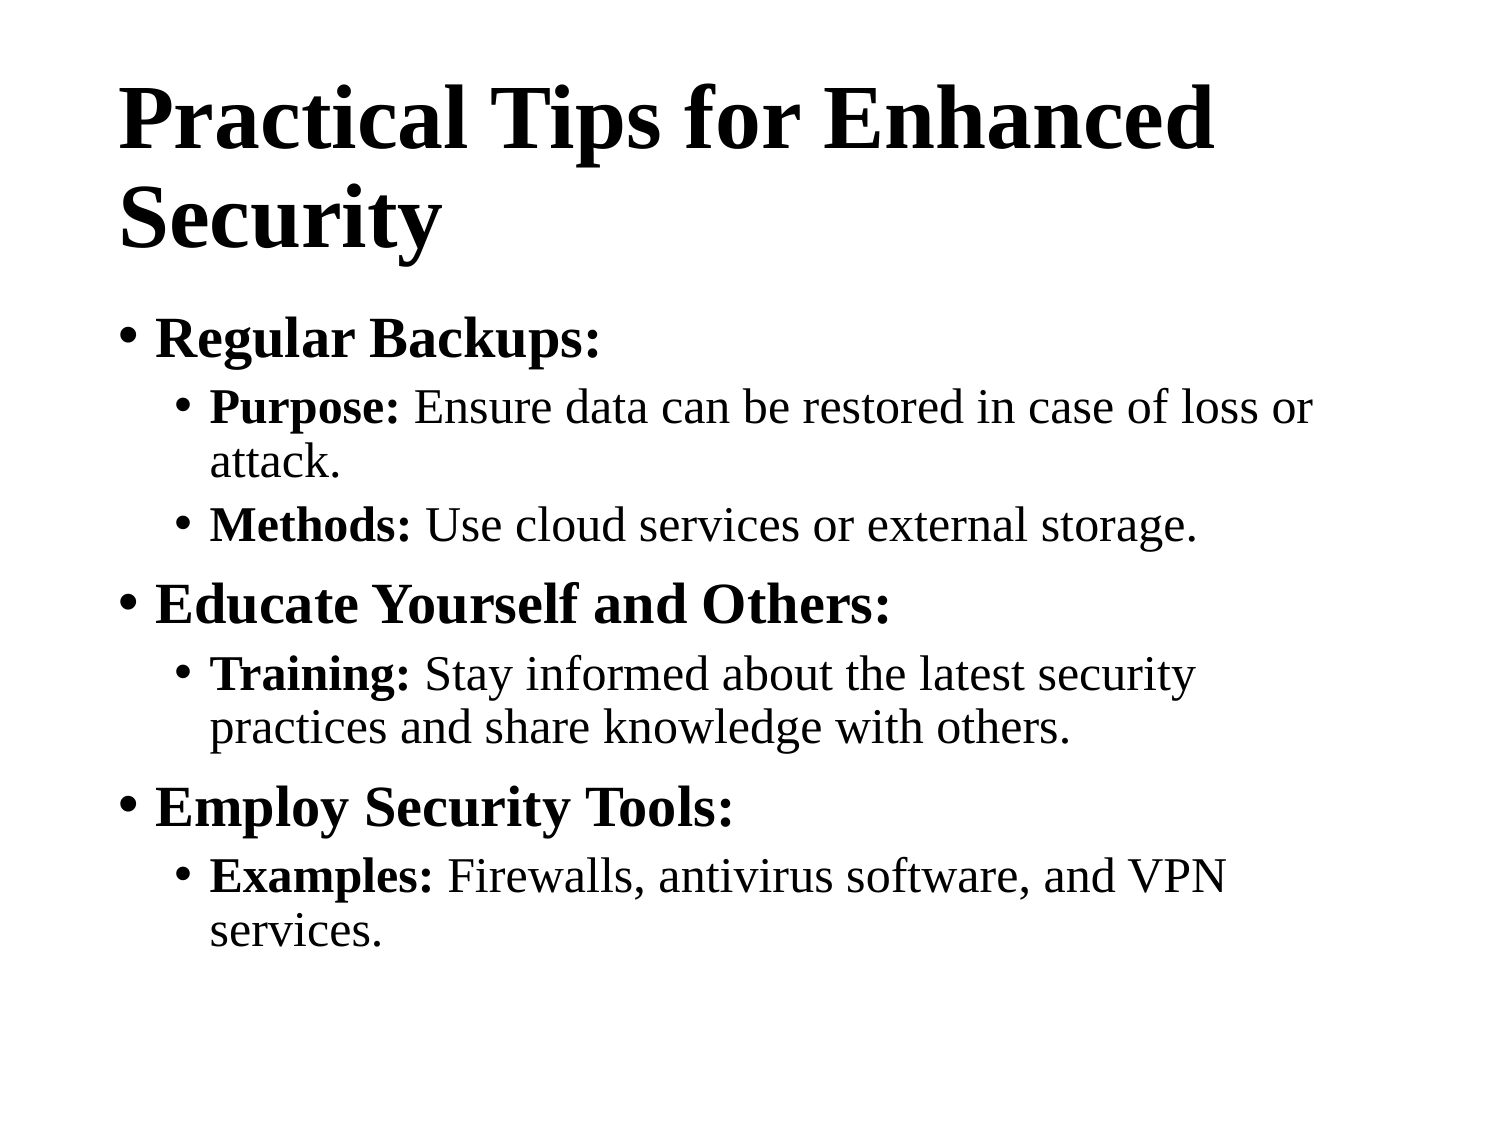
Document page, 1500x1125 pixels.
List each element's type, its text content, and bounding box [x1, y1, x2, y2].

title Practical Tips for Enhanced Security [103, 59, 1397, 278]
list Regular Backups: Purpose: Ensure data can be restored in case of loss or attack. Methods: Use cloud services or external storage. Educate Yourself and Others: Training: Stay informed about the latest security practices and share knowledge with others. Employ Security Tools: Examples: Firewalls, antivirus software, and VPN services. [103, 299, 1397, 1014]
